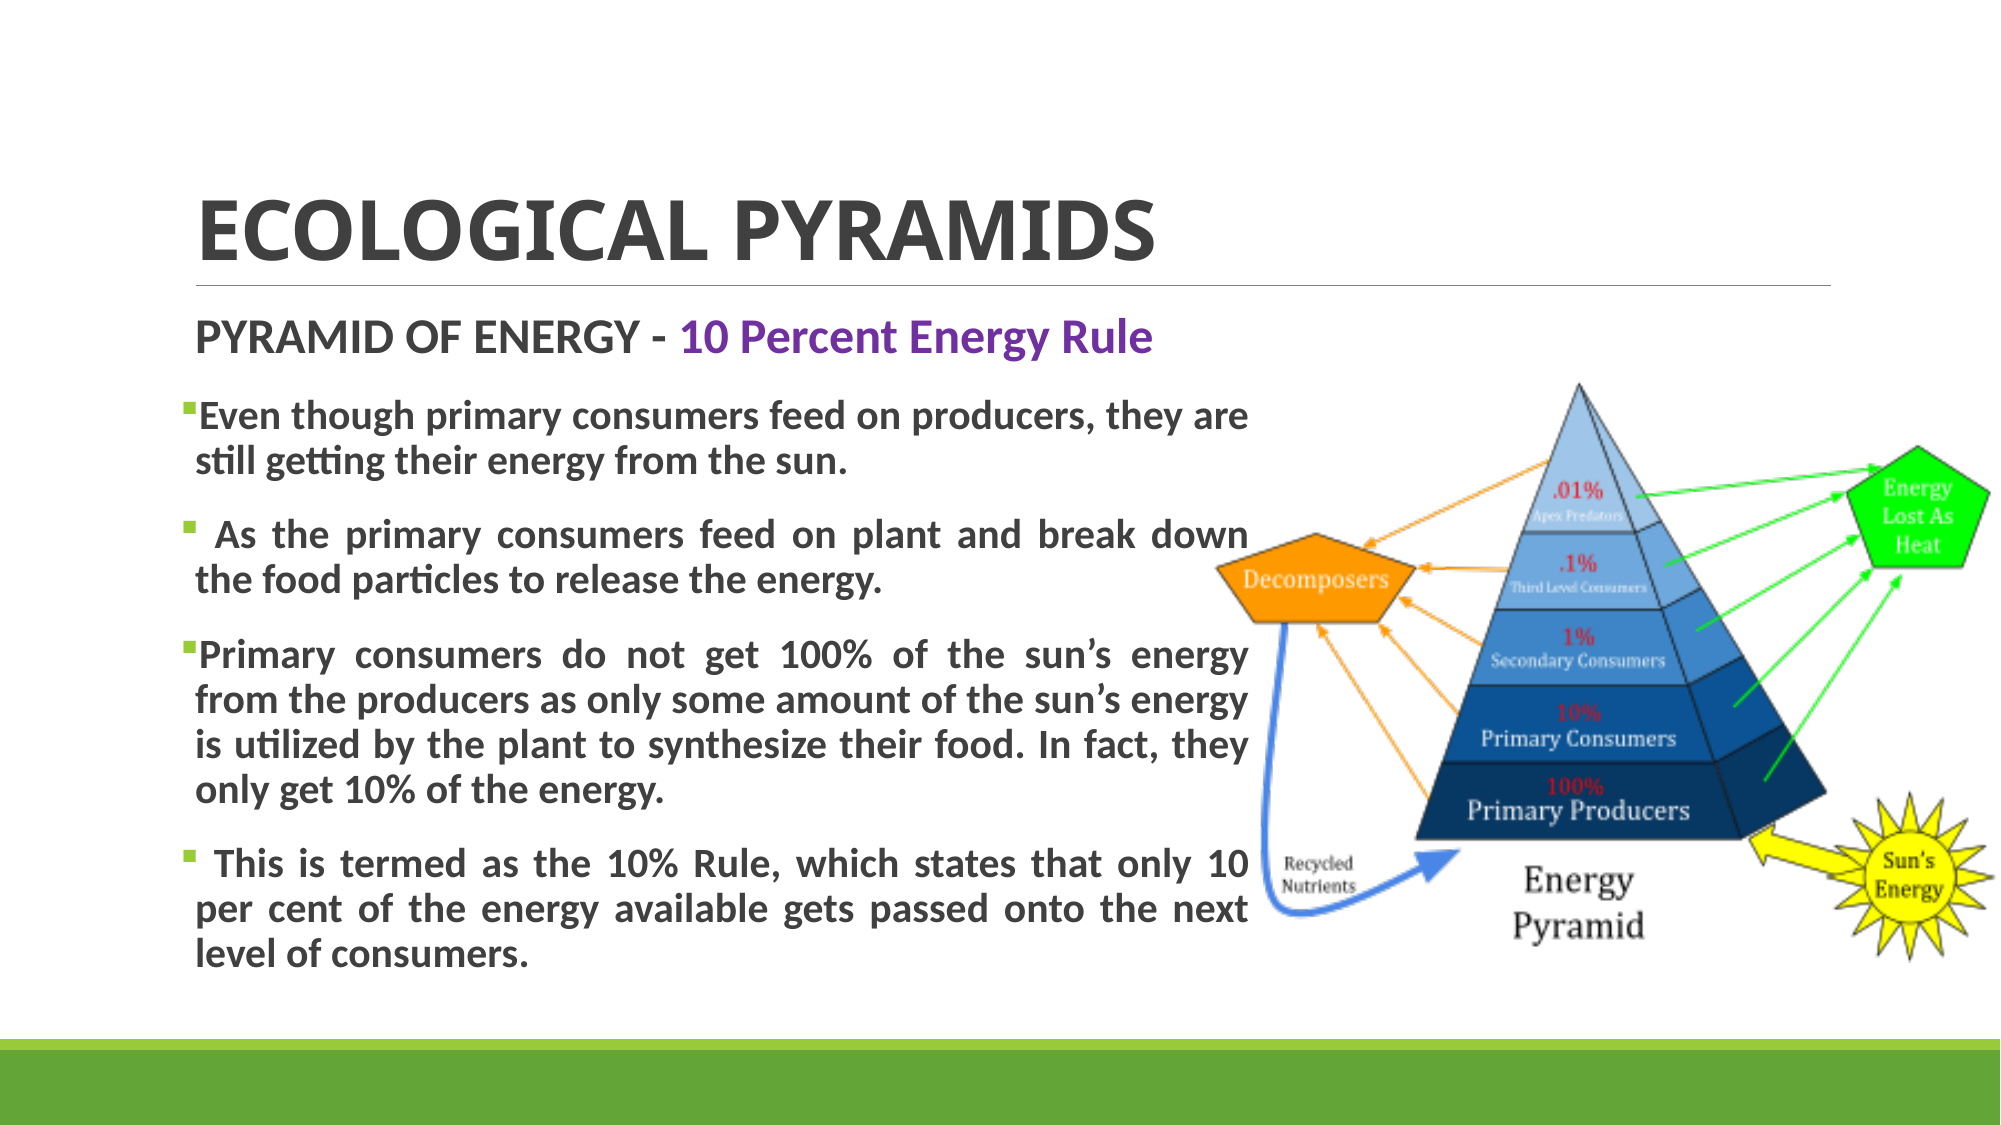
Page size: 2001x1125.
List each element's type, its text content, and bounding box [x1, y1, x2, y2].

picture [1201, 368, 2000, 964]
title ECOLOGICAL PYRAMIDS [180, 47, 1830, 285]
list PYRAMID OF ENERGY - 10 Percent Energy Rule Even though primary consumers feed on producers, they are still getting their energy from the sun. As the primary consumers feed on plant and break down the food particles to release the energy. Primary consumers do not get 100% of the sun’s energy from the producers as only some amount of the sun’s energy is utilized by the plant to synthesize their food. In fact, they only get 10% of the energy. This is termed as the 10% Rule, which states that only 10 per cent of the energy available gets passed onto the next level of consumers. [180, 302, 1250, 1072]
